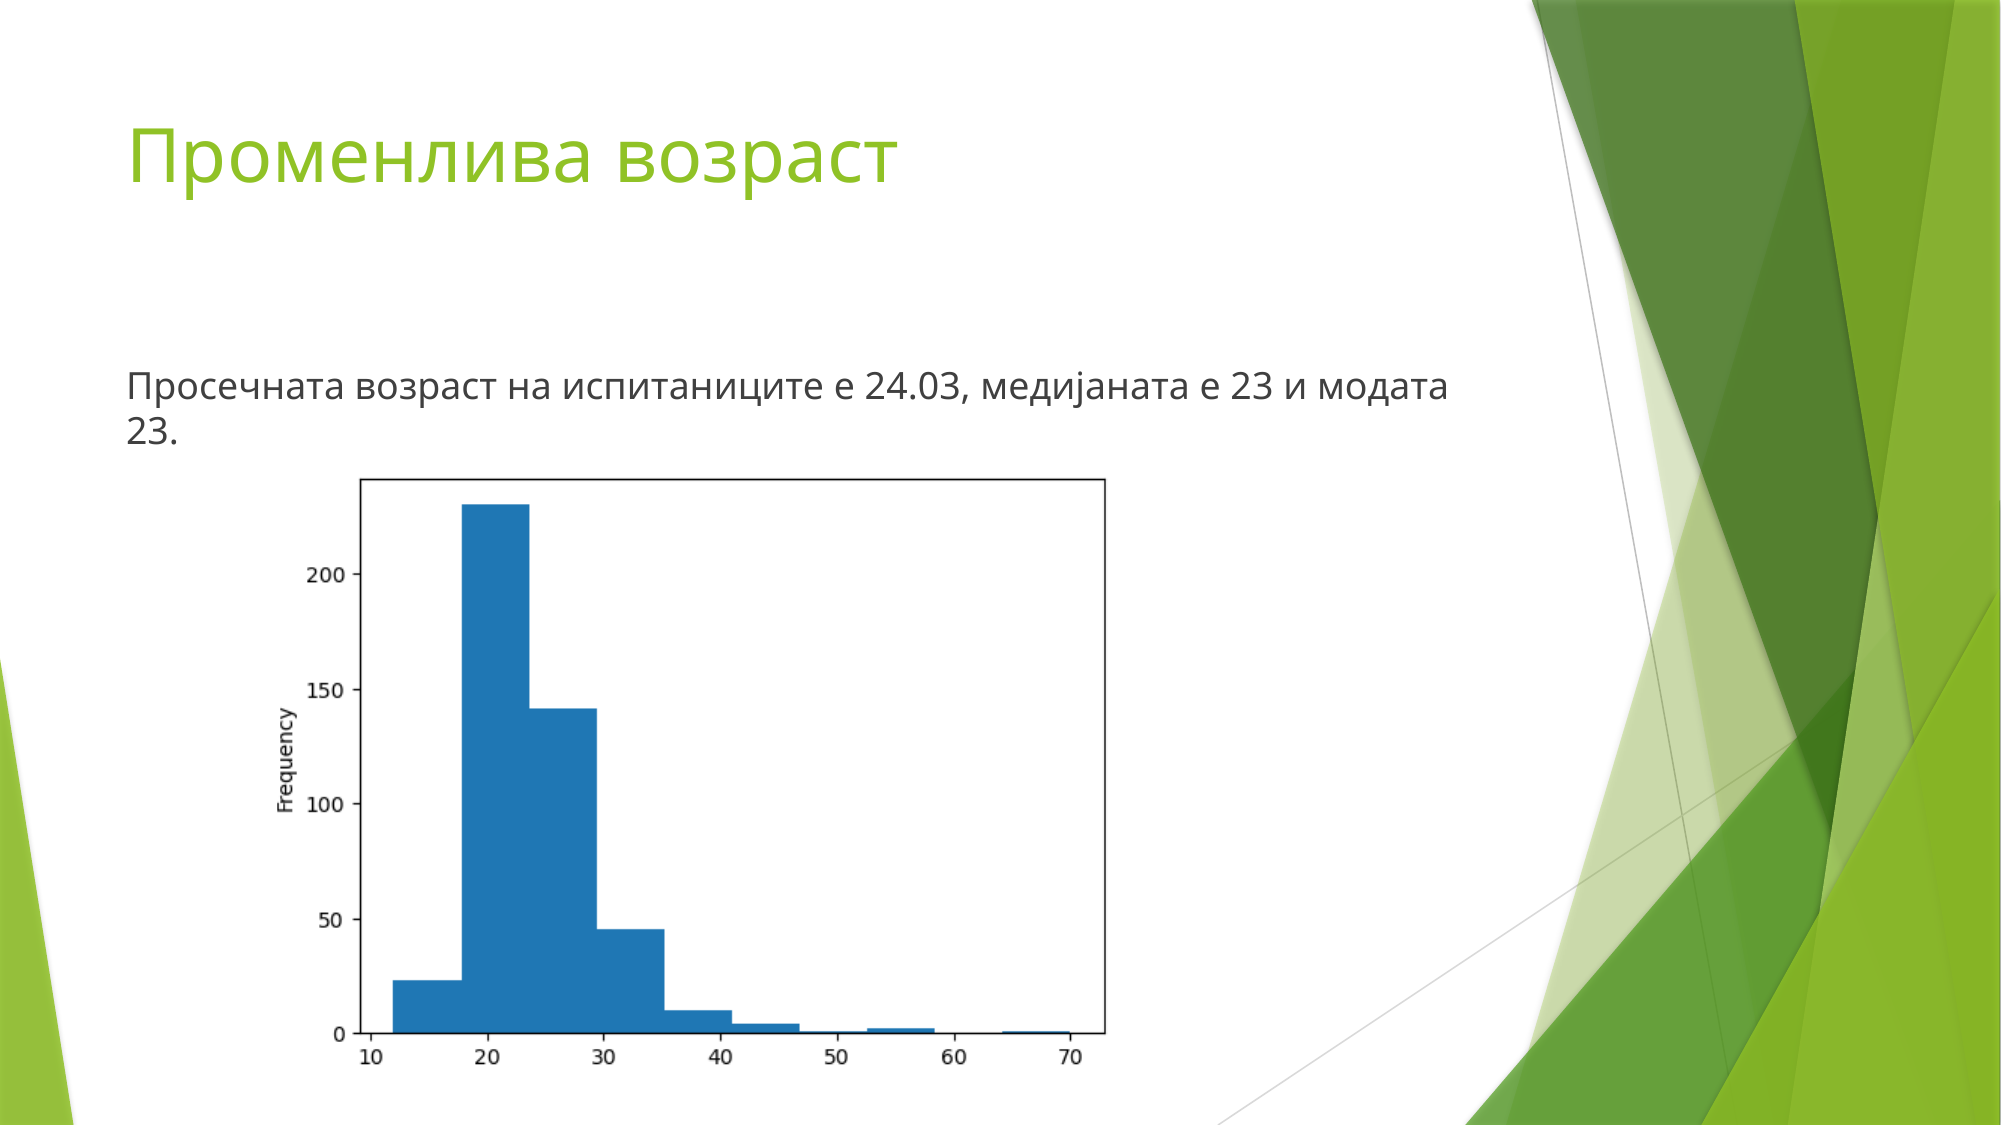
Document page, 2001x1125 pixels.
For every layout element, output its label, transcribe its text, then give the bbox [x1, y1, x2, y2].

picture [260, 463, 1119, 1085]
list Просечната возраст на испитаниците е 24.03, медијаната е 23 и модата 23. [111, 354, 1522, 452]
title Променлива возраст [111, 99, 1522, 317]
